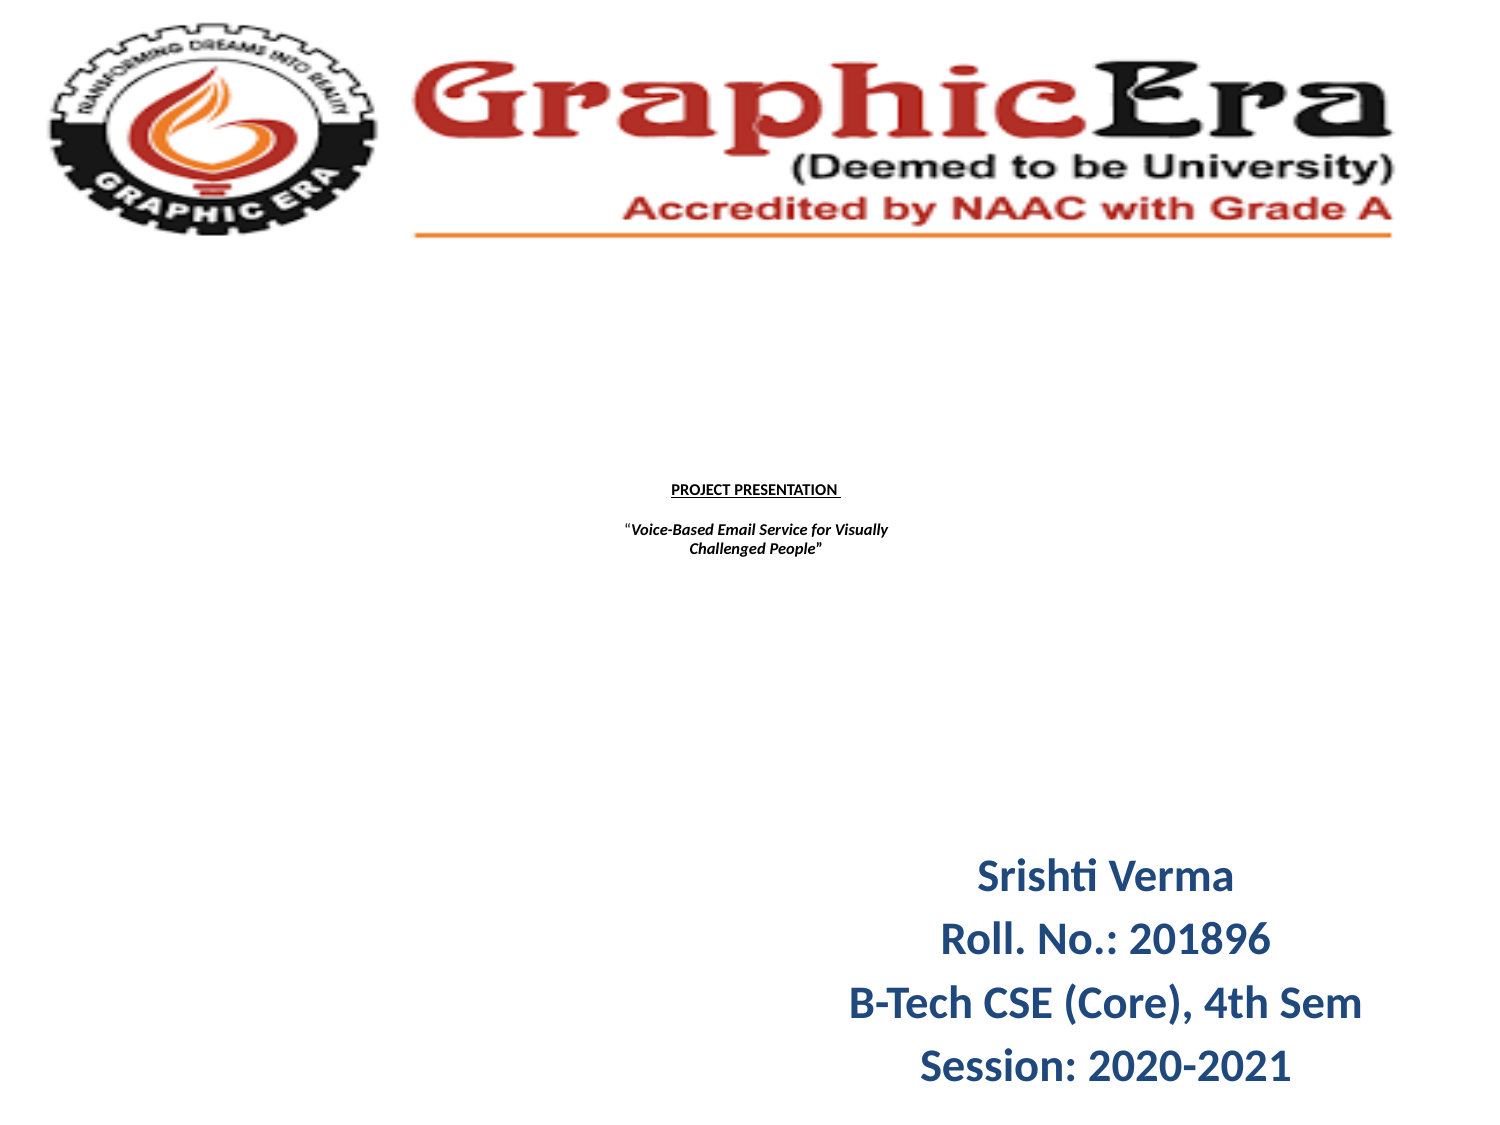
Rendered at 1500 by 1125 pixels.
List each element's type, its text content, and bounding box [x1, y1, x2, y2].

picture [0, 0, 1500, 263]
subtitle Srishti Verma Roll. No.: 201896 B-Tech CSE (Core), 4th Sem Session: 2020-2021 [737, 837, 1475, 1100]
title PROJECT PRESENTATION “Voice-Based Email Service for Visually Challenged People” [112, 450, 1400, 588]
